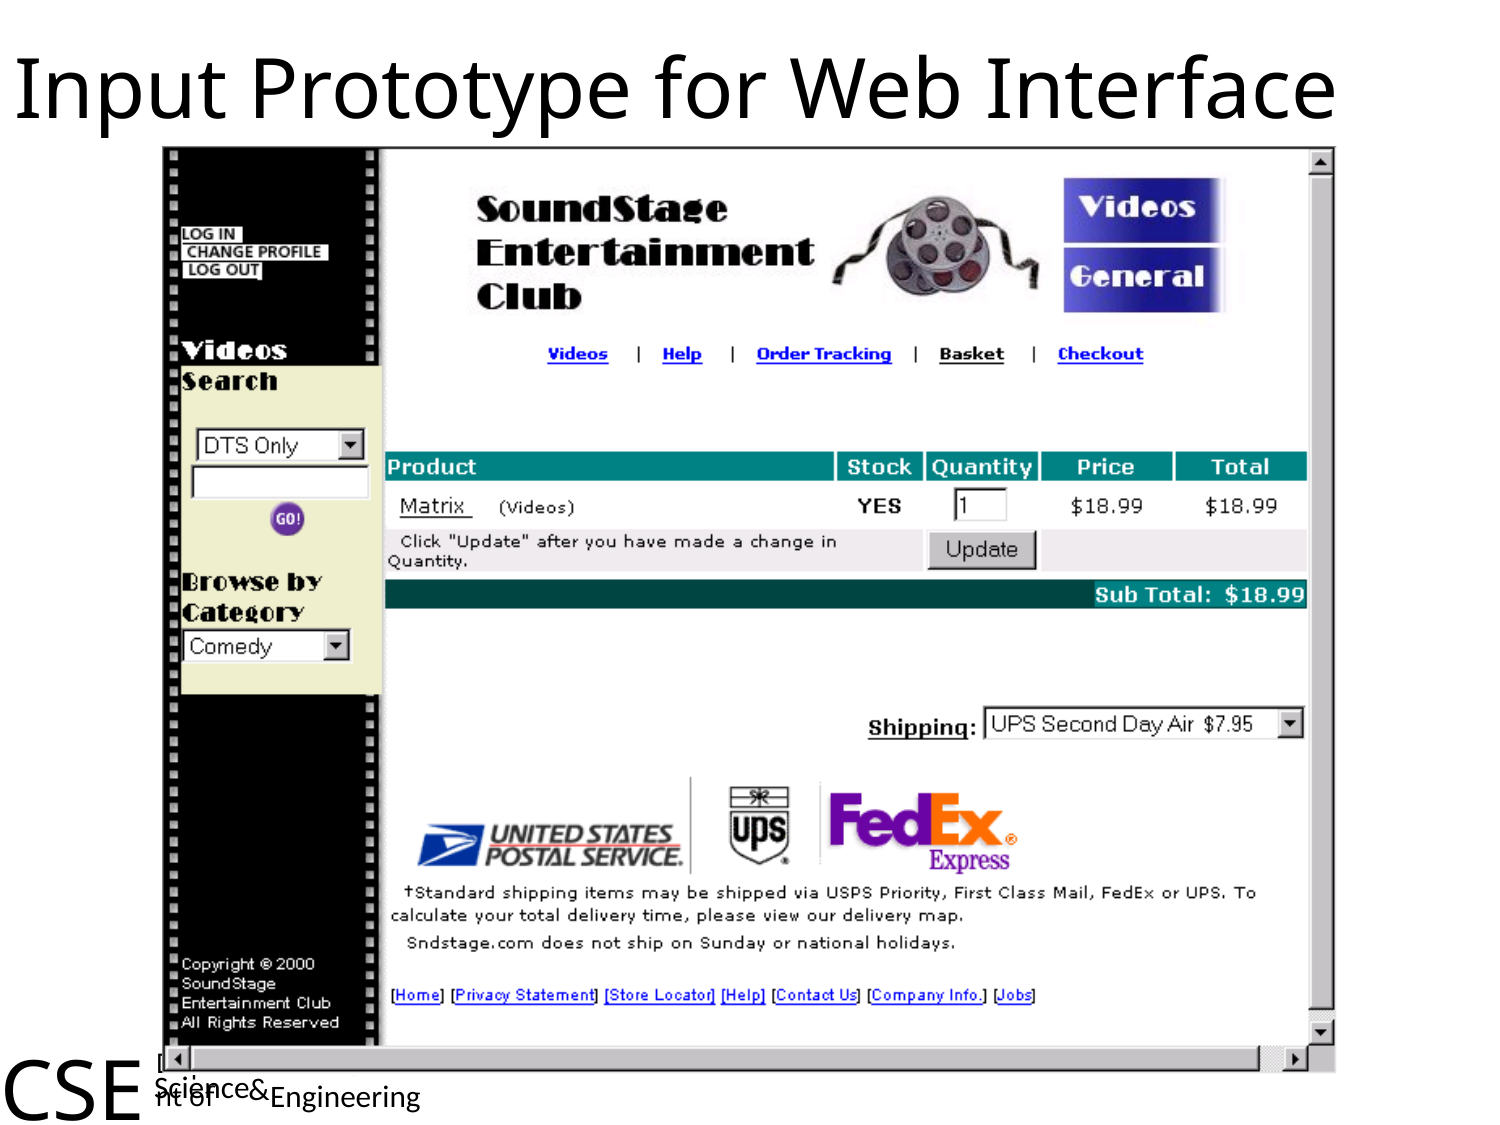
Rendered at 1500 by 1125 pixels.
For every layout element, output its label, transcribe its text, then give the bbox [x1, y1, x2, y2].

title Input Prototype for Web Interface [0, 0, 1500, 150]
picture [162, 145, 1338, 1076]
